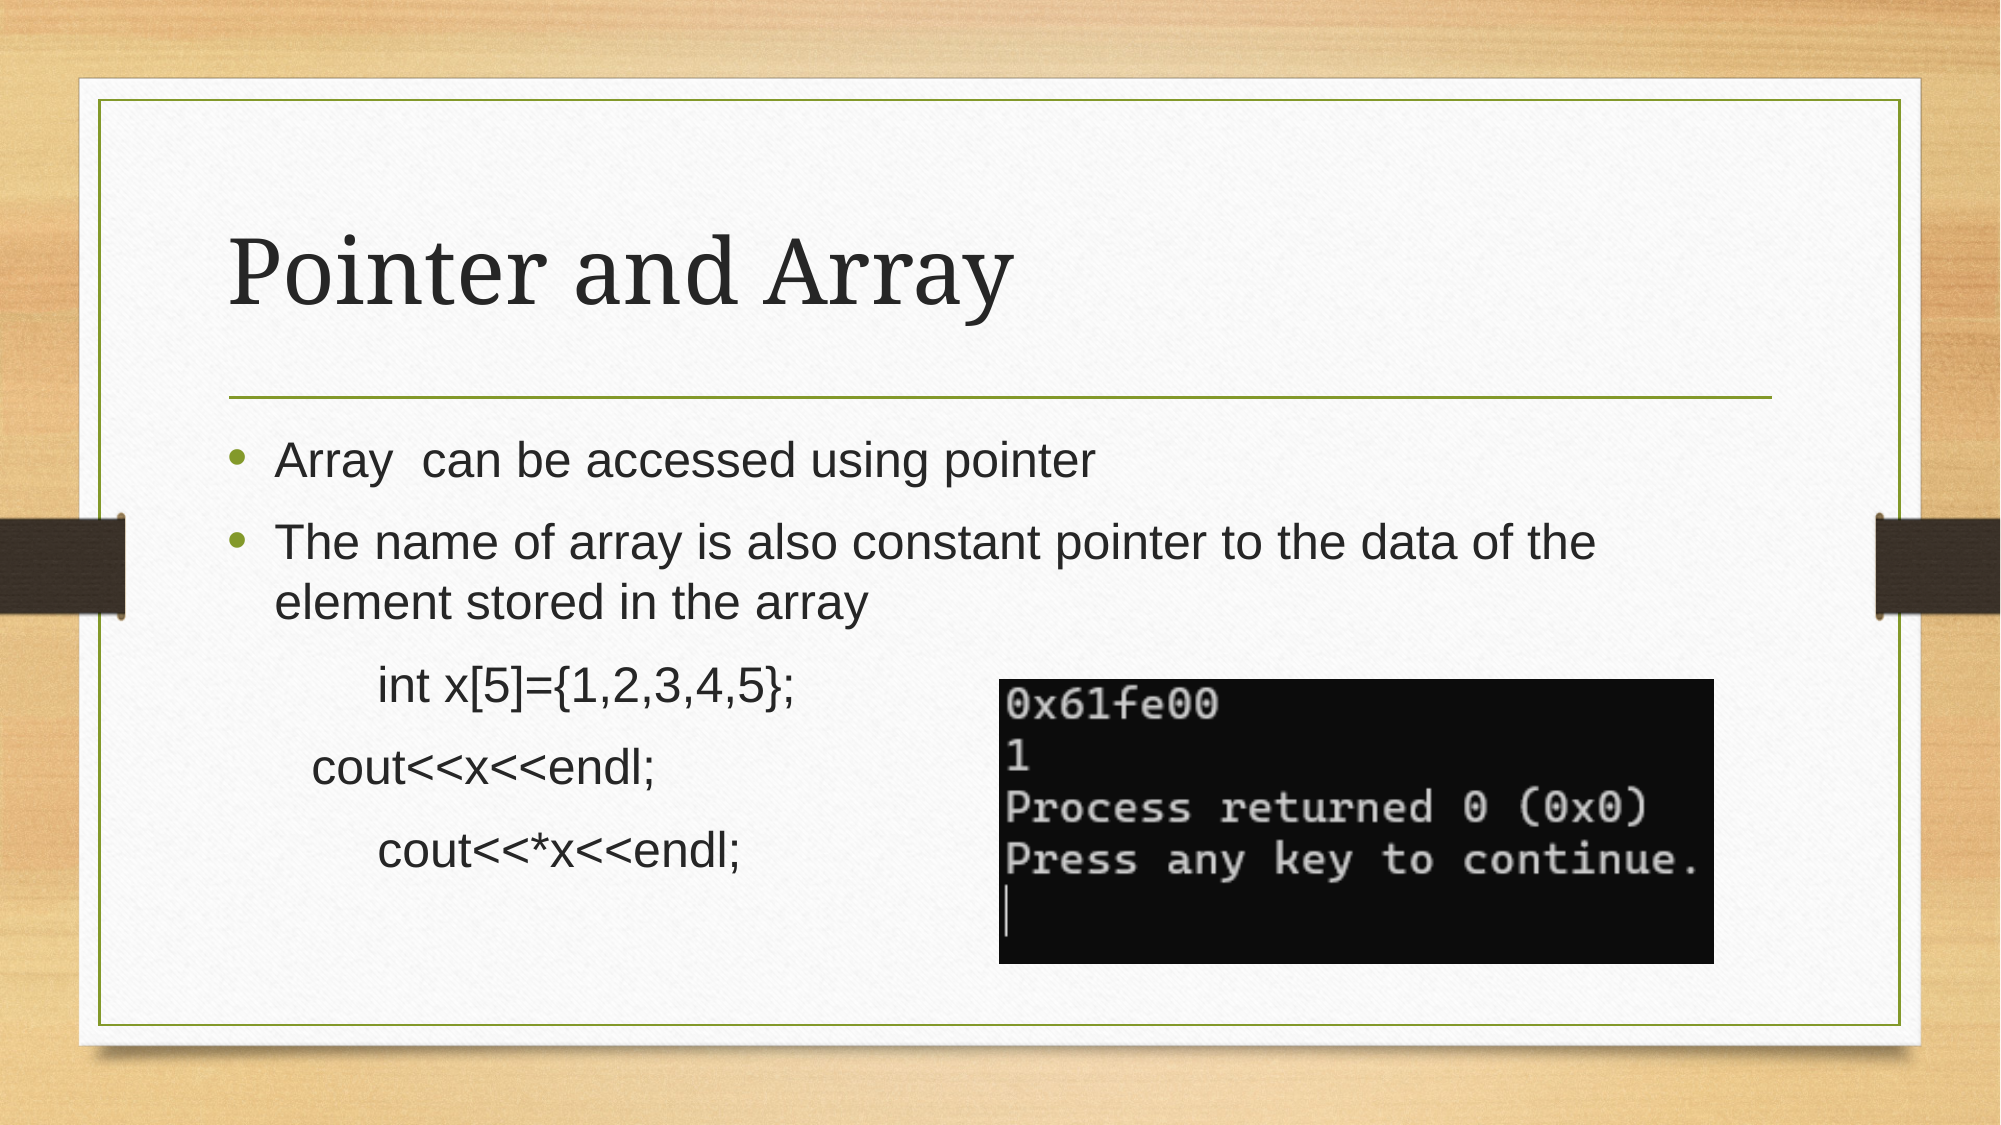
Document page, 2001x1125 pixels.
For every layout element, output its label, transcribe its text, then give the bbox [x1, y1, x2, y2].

title Pointer and Array [212, 161, 1788, 375]
list Array can be accessed using pointer The name of array is also constant pointer to the data of the element stored in the array int x[5]={1,2,3,4,5}; cout<<x<<endl; cout<<*x<<endl; [212, 419, 1788, 964]
picture [0, 0, 2001, 1125]
